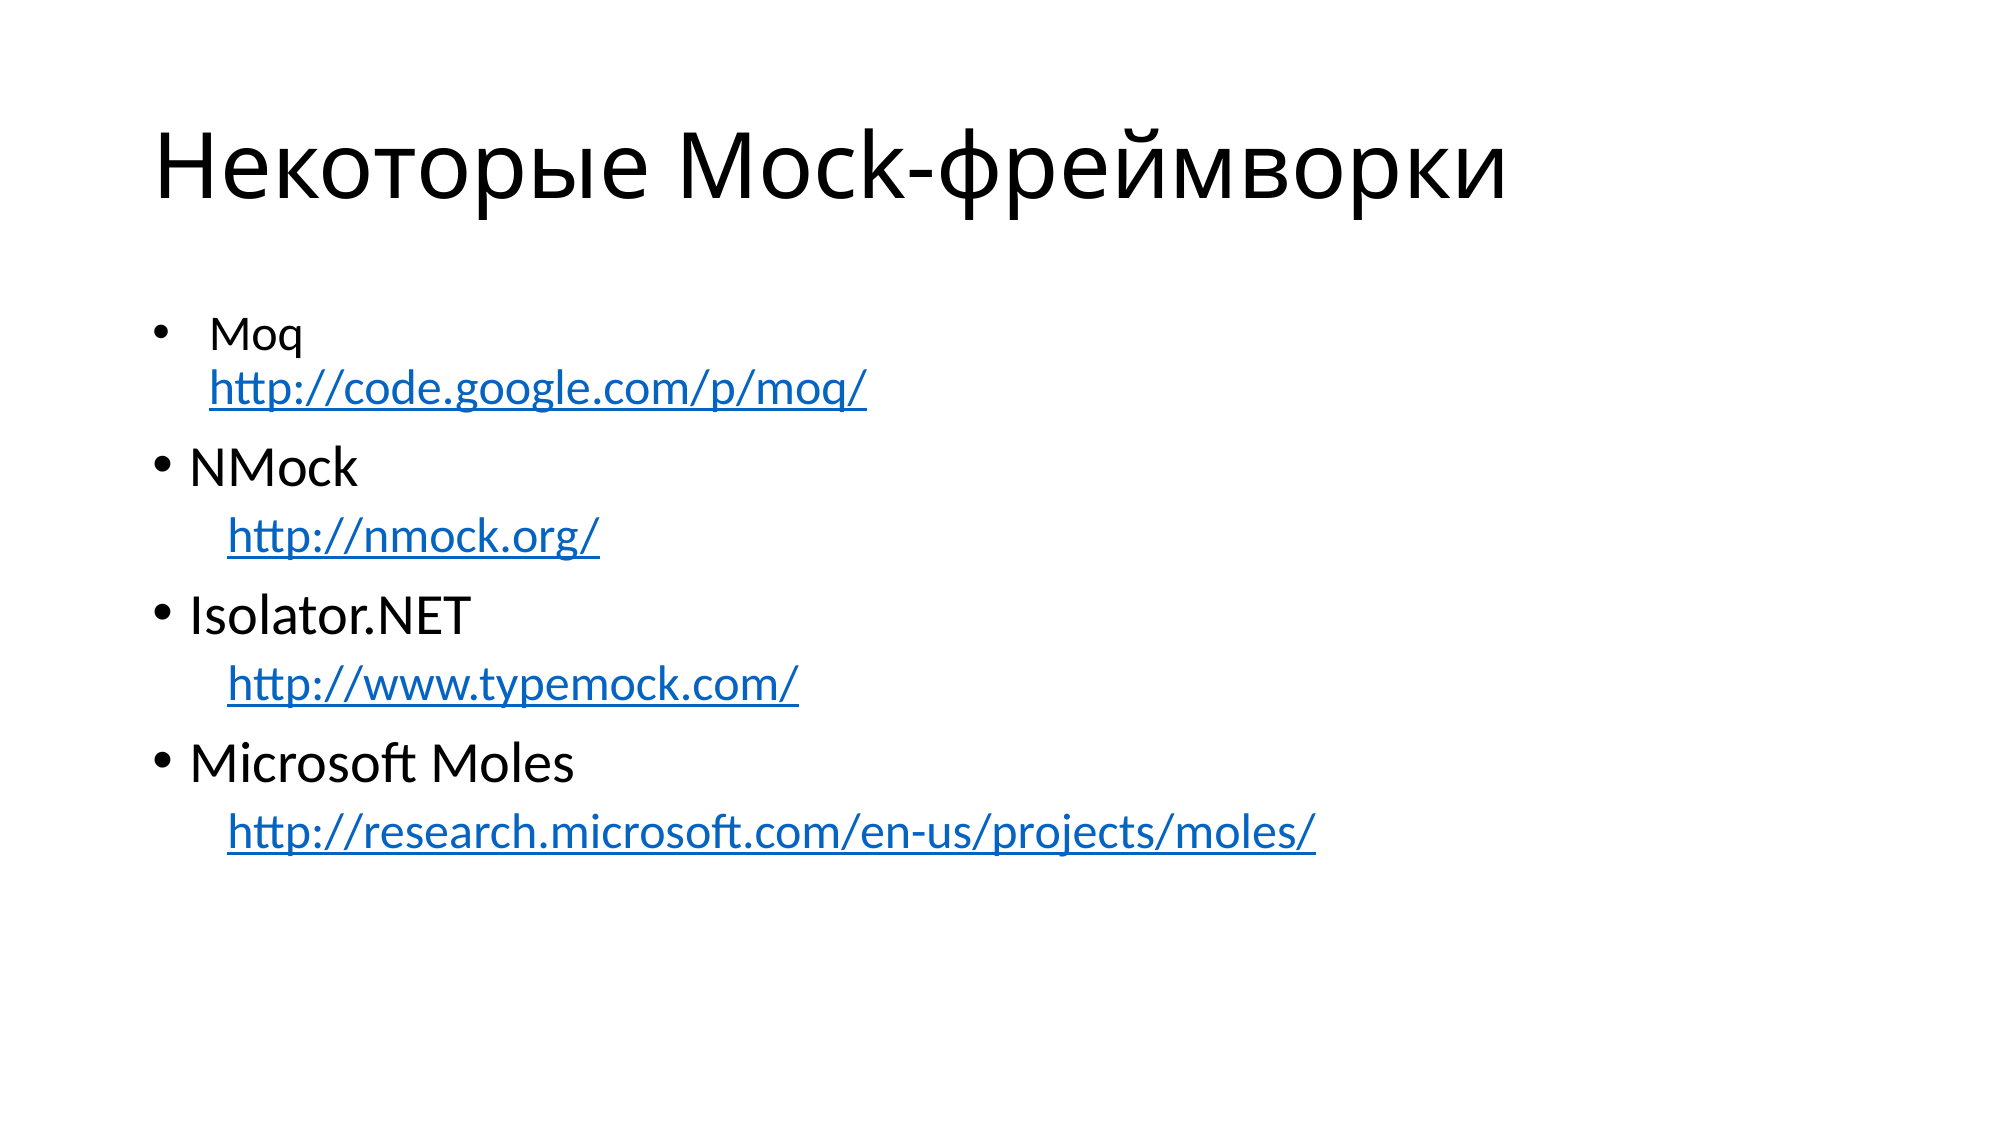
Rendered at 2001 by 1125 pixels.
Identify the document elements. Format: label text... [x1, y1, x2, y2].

list Moq http://code.google.com/p/moq/ NMock http://nmock.org/ Isolator.NET http://www.typemock.com/ Microsoft Moles http://research.microsoft.com/en-us/projects/moles/ [137, 299, 1863, 1014]
title Некоторые Mock-фреймворки [137, 59, 1863, 278]
